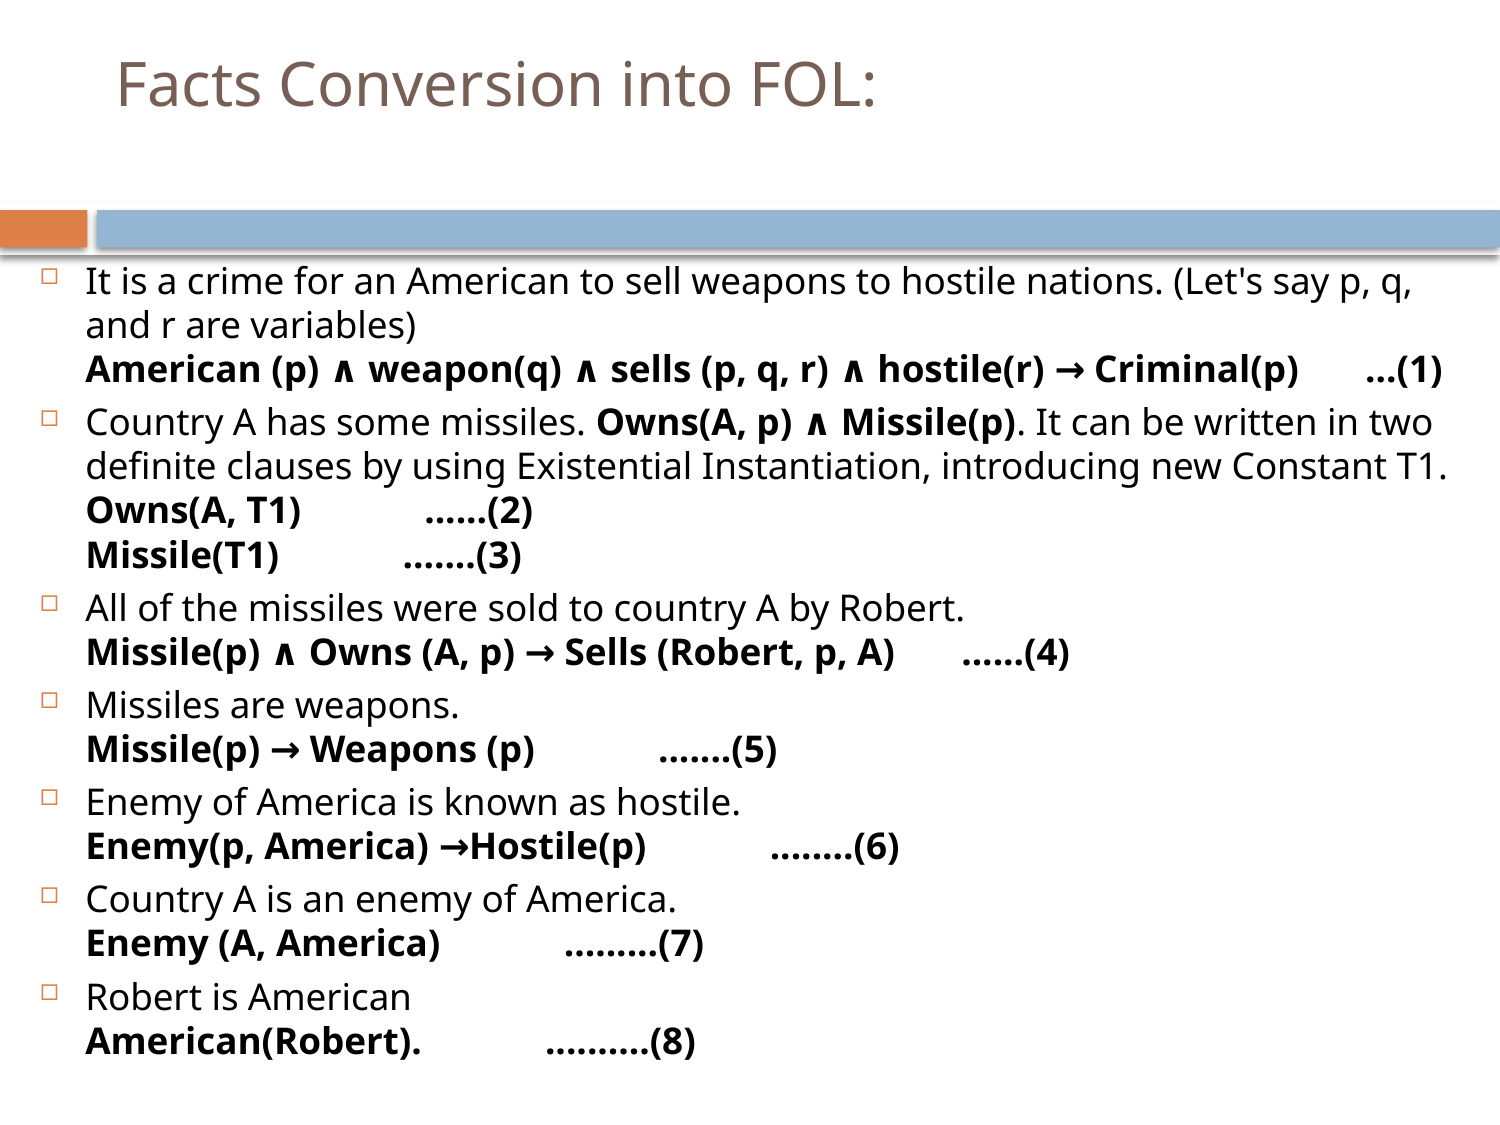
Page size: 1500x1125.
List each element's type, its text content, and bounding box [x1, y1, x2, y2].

title Facts Conversion into FOL: [100, 37, 1438, 200]
list It is a crime for an American to sell weapons to hostile nations. (Let's say p, q, and r are variables) American (p) ∧ weapon(q) ∧ sells (p, q, r) ∧ hostile(r) → Criminal(p) ...(1) Country A has some missiles. Owns(A, p) ∧ Missile(p). It can be written in two definite clauses by using Existential Instantiation, introducing new Constant T1. Owns(A, T1) ......(2) Missile(T1) .......(3) All of the missiles were sold to country A by Robert. Missile(p) ∧ Owns (A, p) → Sells (Robert, p, A) ......(4) Missiles are weapons. Missile(p) → Weapons (p) .......(5) Enemy of America is known as hostile. Enemy(p, America) →Hostile(p) ........(6) Country A is an enemy of America. Enemy (A, America) .........(7) Robert is American American(Robert). ..........(8) [24, 249, 1500, 1125]
